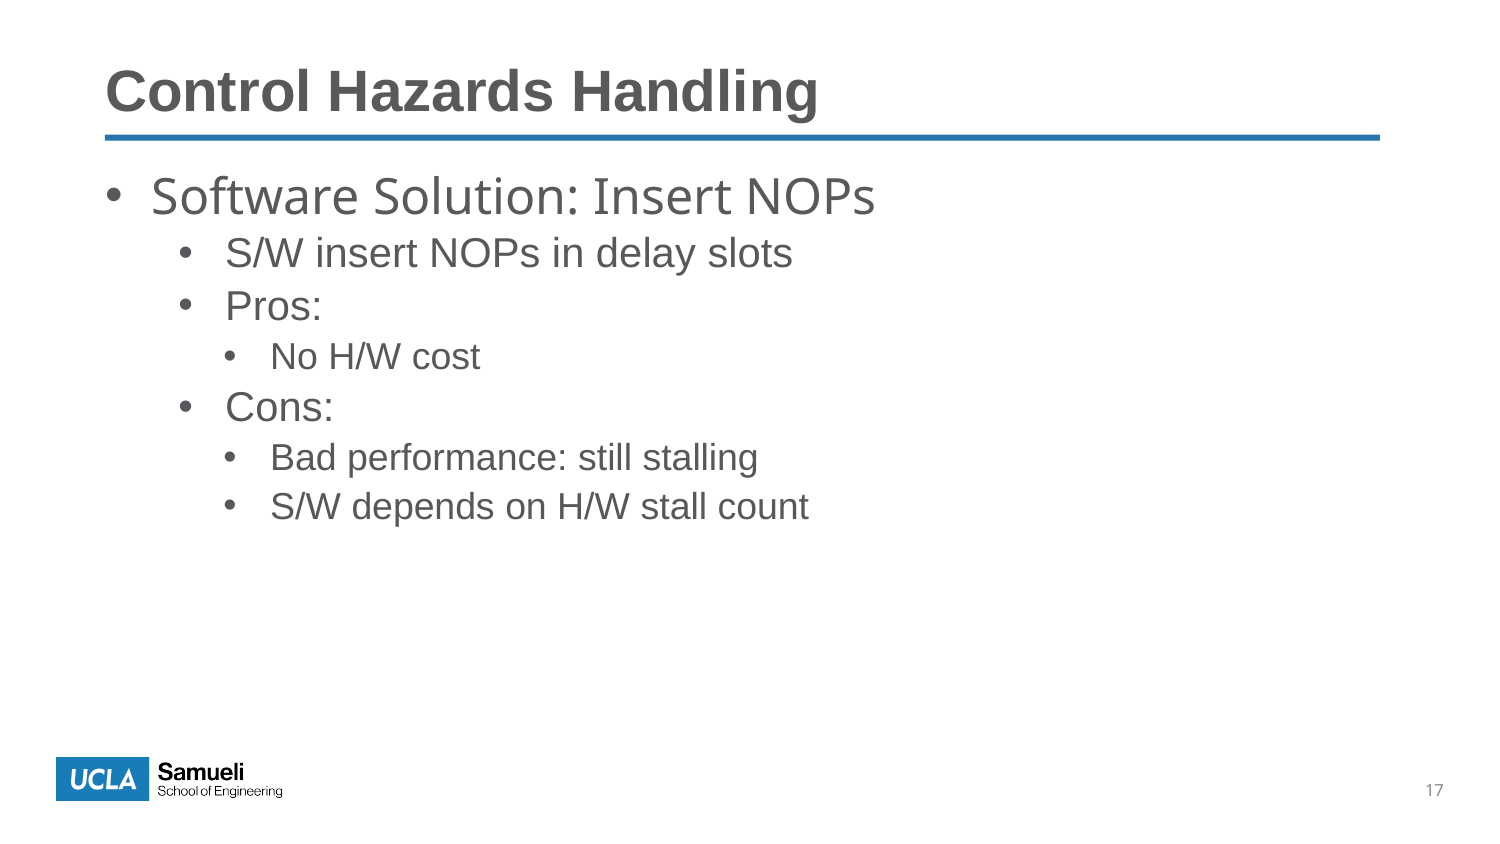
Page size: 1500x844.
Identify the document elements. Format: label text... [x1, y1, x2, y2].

text_box Control Hazards Handling [104, 61, 1380, 125]
text_box Software Solution: Insert NOPs S/W insert NOPs in delay slots Pros: No H/W cost Cons: Bad performance: still stalling S/W depends on H/W stall count [104, 164, 1444, 528]
picture [56, 757, 282, 801]
slide_number 17 [1425, 780, 1500, 840]
